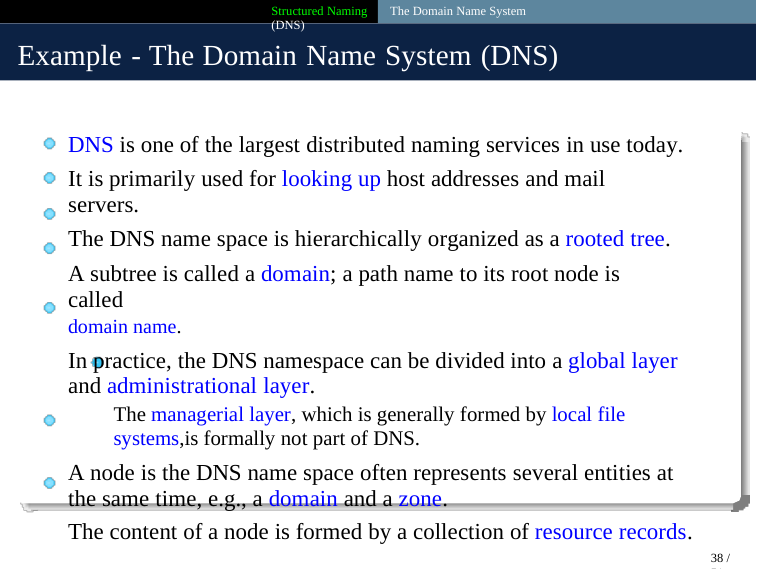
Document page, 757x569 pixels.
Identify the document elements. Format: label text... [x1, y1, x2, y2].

text_box Structured Naming The Domain Name System (DNS) [269, 3, 563, 20]
text_box [0, 0, 756, 567]
text_box 38 / 51 [708, 550, 746, 568]
text_box Example - The Domain Name System (DNS) [15, 39, 568, 74]
text_box DNS is one of the largest distributed naming services in use today. It is primarily used for looking up host addresses and mail servers. The DNS name space is hierarchically organized as a rooted tree. A subtree is called a domain; a path name to its root node is called domain name. In practice, the DNS namespace can be divided into a global layer and administrational layer. The managerial layer, which is generally formed by local file systems,is formally not part of DNS. A node is the DNS name space often represents several entities at the same time, e.g., a domain and a zone. The content of a node is formed by a collection of resource records. [66, 132, 715, 499]
